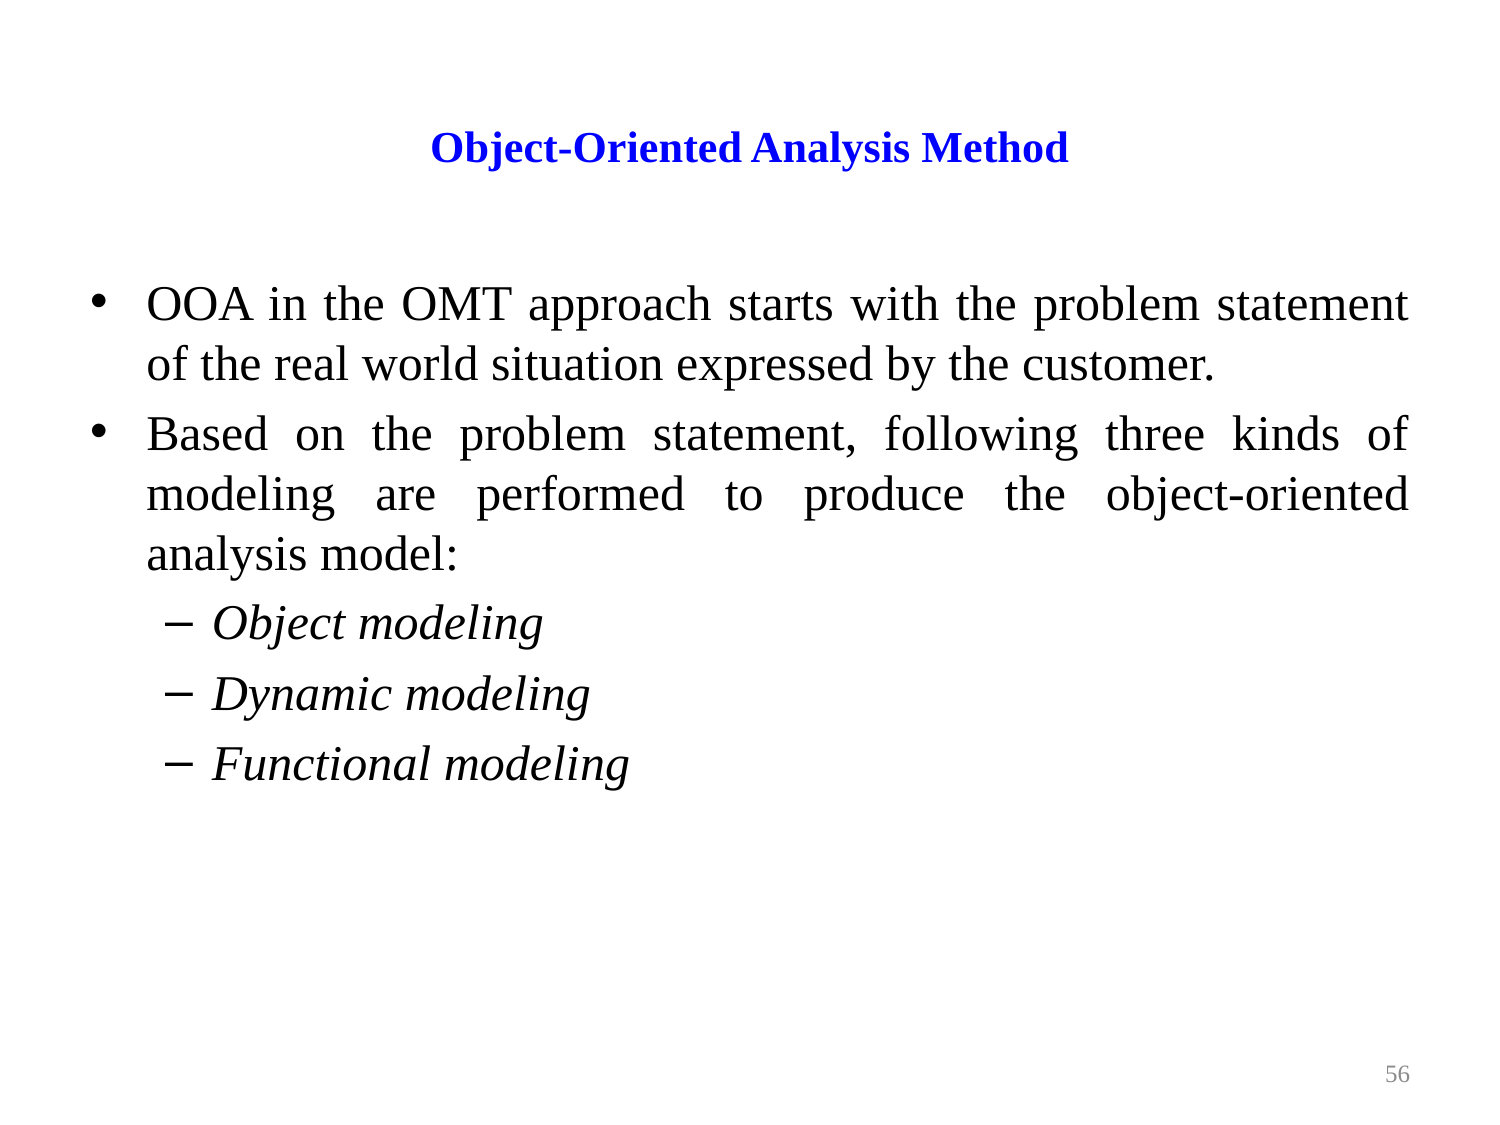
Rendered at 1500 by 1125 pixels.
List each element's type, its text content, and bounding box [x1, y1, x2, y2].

title Object-Oriented Analysis Method [75, 45, 1425, 233]
slide_number 56 [1074, 1042, 1425, 1103]
list OOA in the OMT approach starts with the problem statement of the real world situation expressed by the customer. Based on the problem statement, following three kinds of modeling are performed to produce the object-oriented analysis model: Object modeling Dynamic modeling Functional modeling [75, 262, 1425, 1005]
